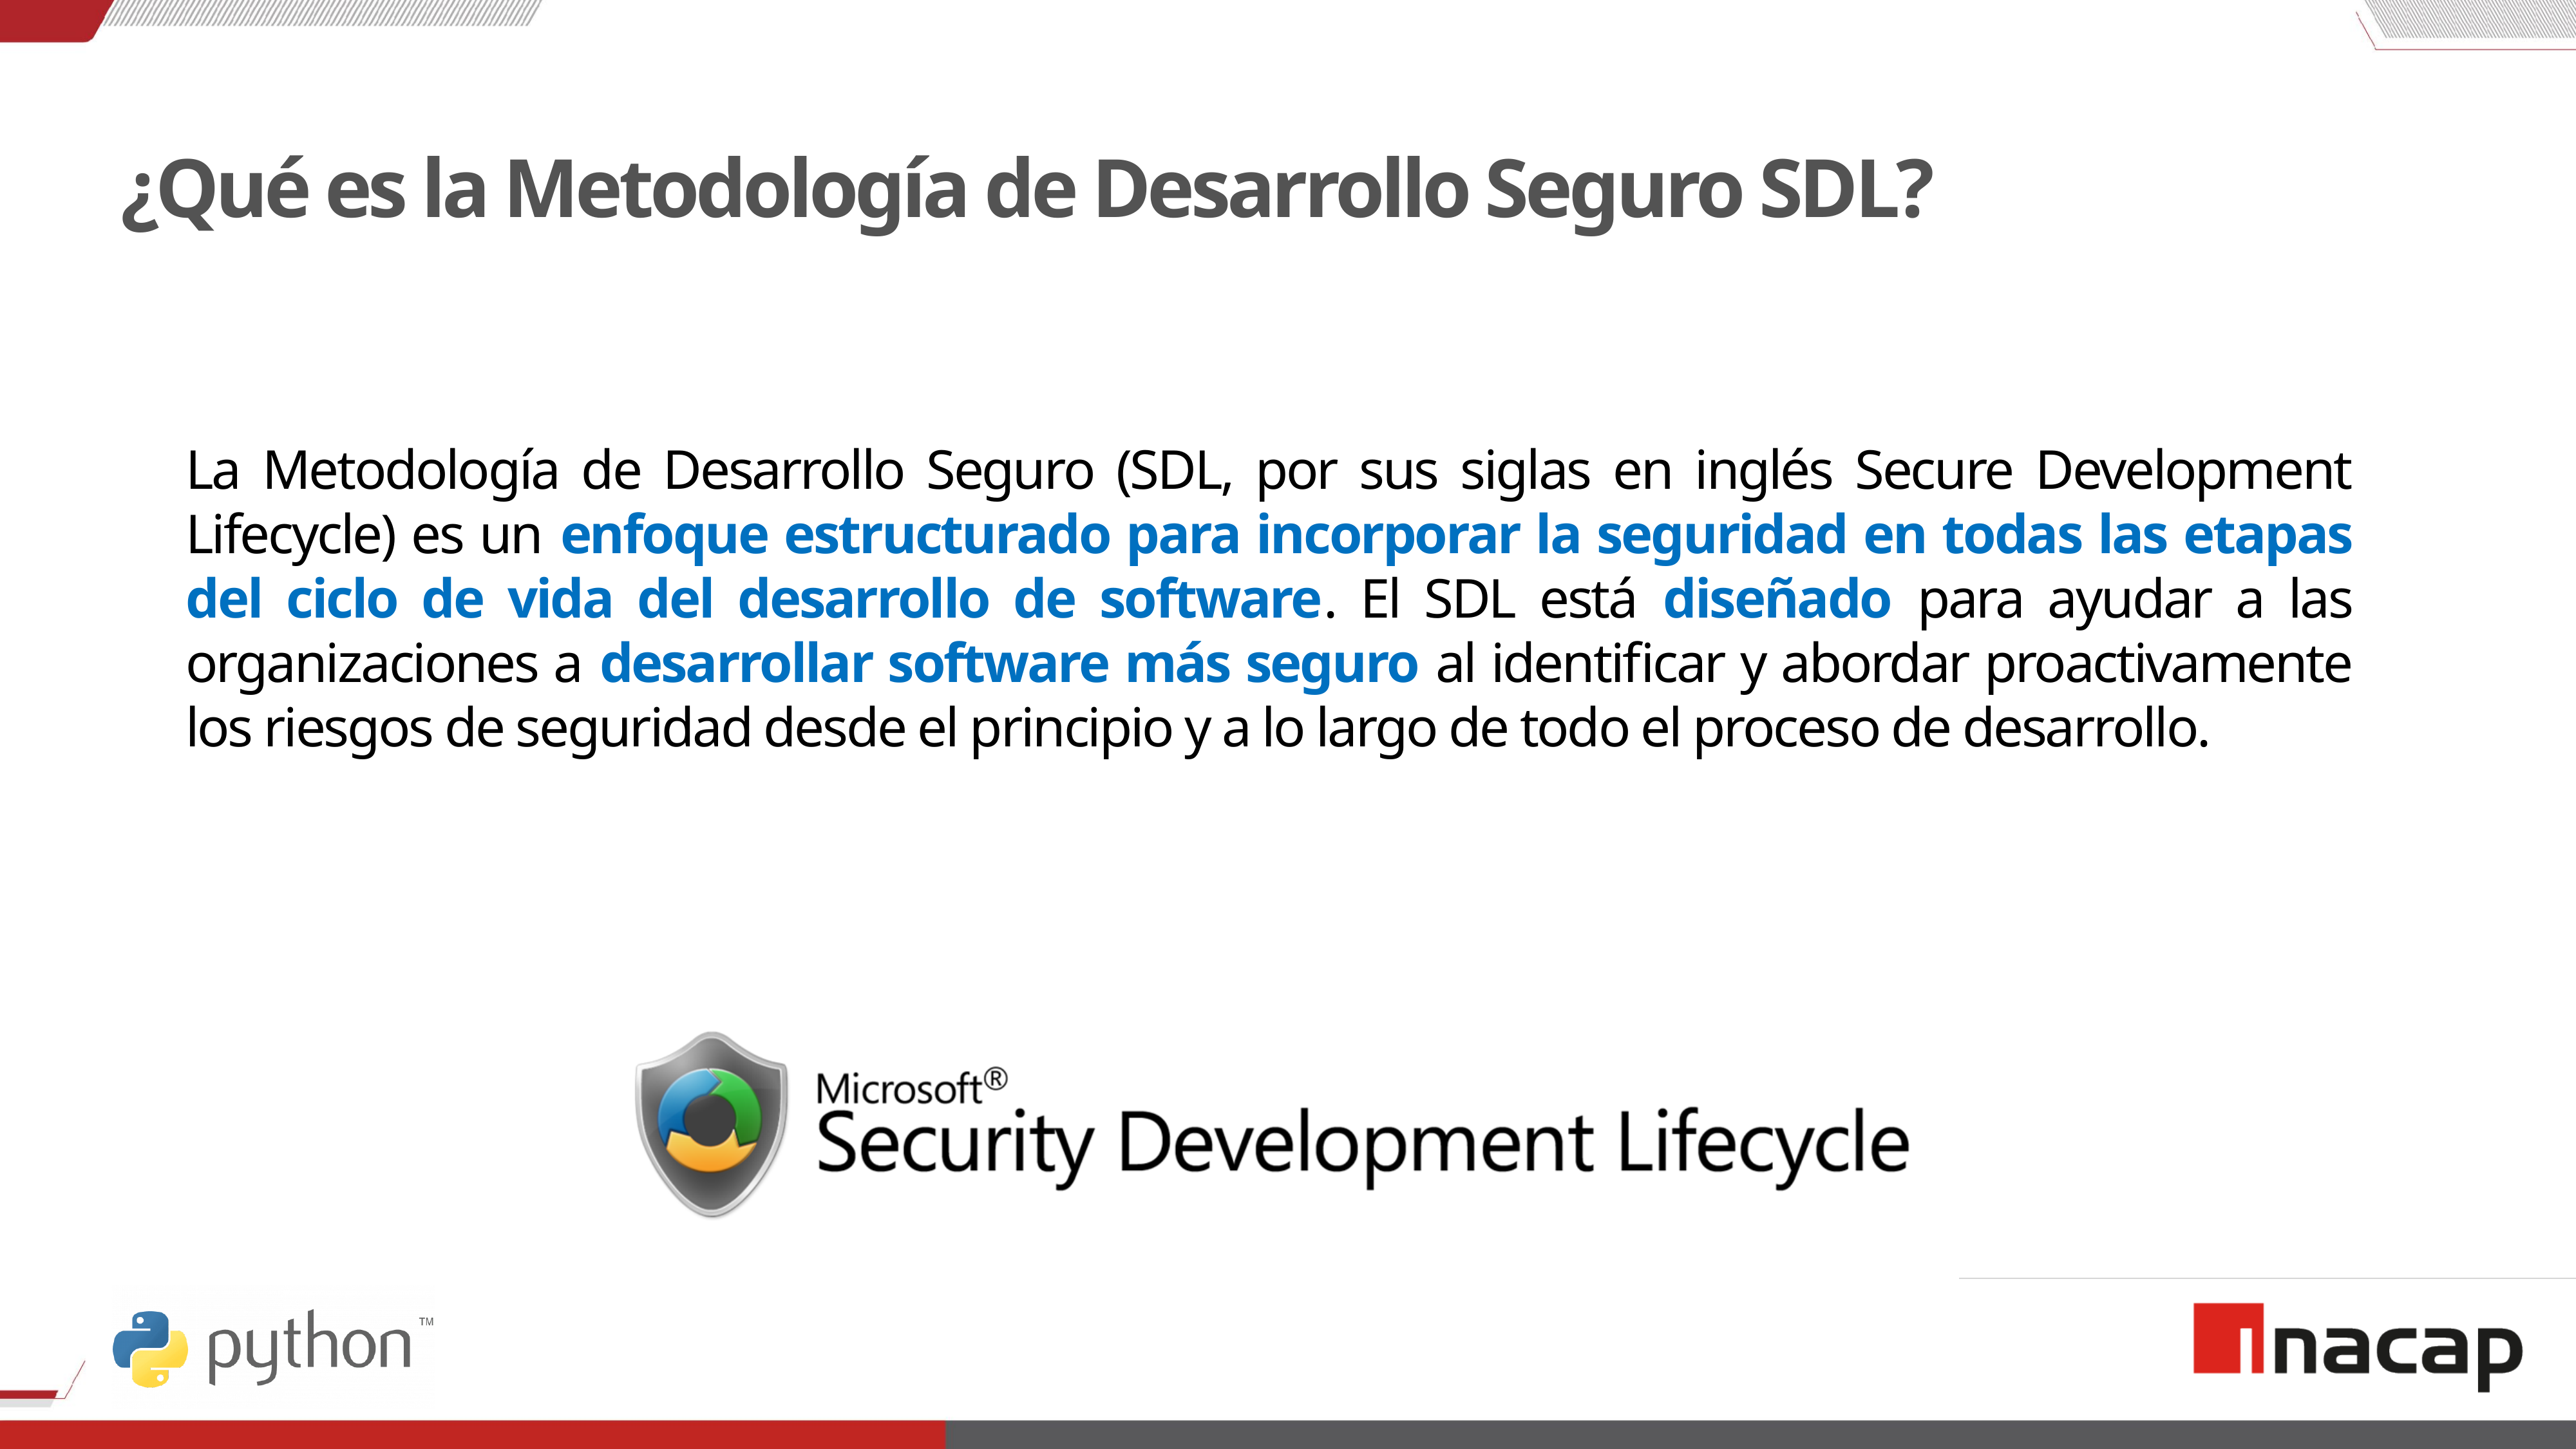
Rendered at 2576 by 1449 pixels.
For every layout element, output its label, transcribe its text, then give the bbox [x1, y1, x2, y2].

picture [0, 0, 2576, 55]
title ¿Qué es la Metodología de Desarrollo Seguro SDL? [110, 88, 2431, 283]
text_box La Metodología de Desarrollo Seguro (SDL, por sus siglas en inglés Secure Development Lifecycle) es un enfoque estructurado para incorporar la seguridad en todas las etapas del ciclo de vida del desarrollo de software. El SDL está diseñado para ayudar a las organizaciones a desarrollar software más seguro al identificar y abordar proactivamente los riesgos de seguridad desde el principio y a lo largo de todo el proceso de desarrollo. [176, 430, 2362, 762]
picture [579, 986, 1960, 1285]
picture [0, 1269, 2576, 1449]
